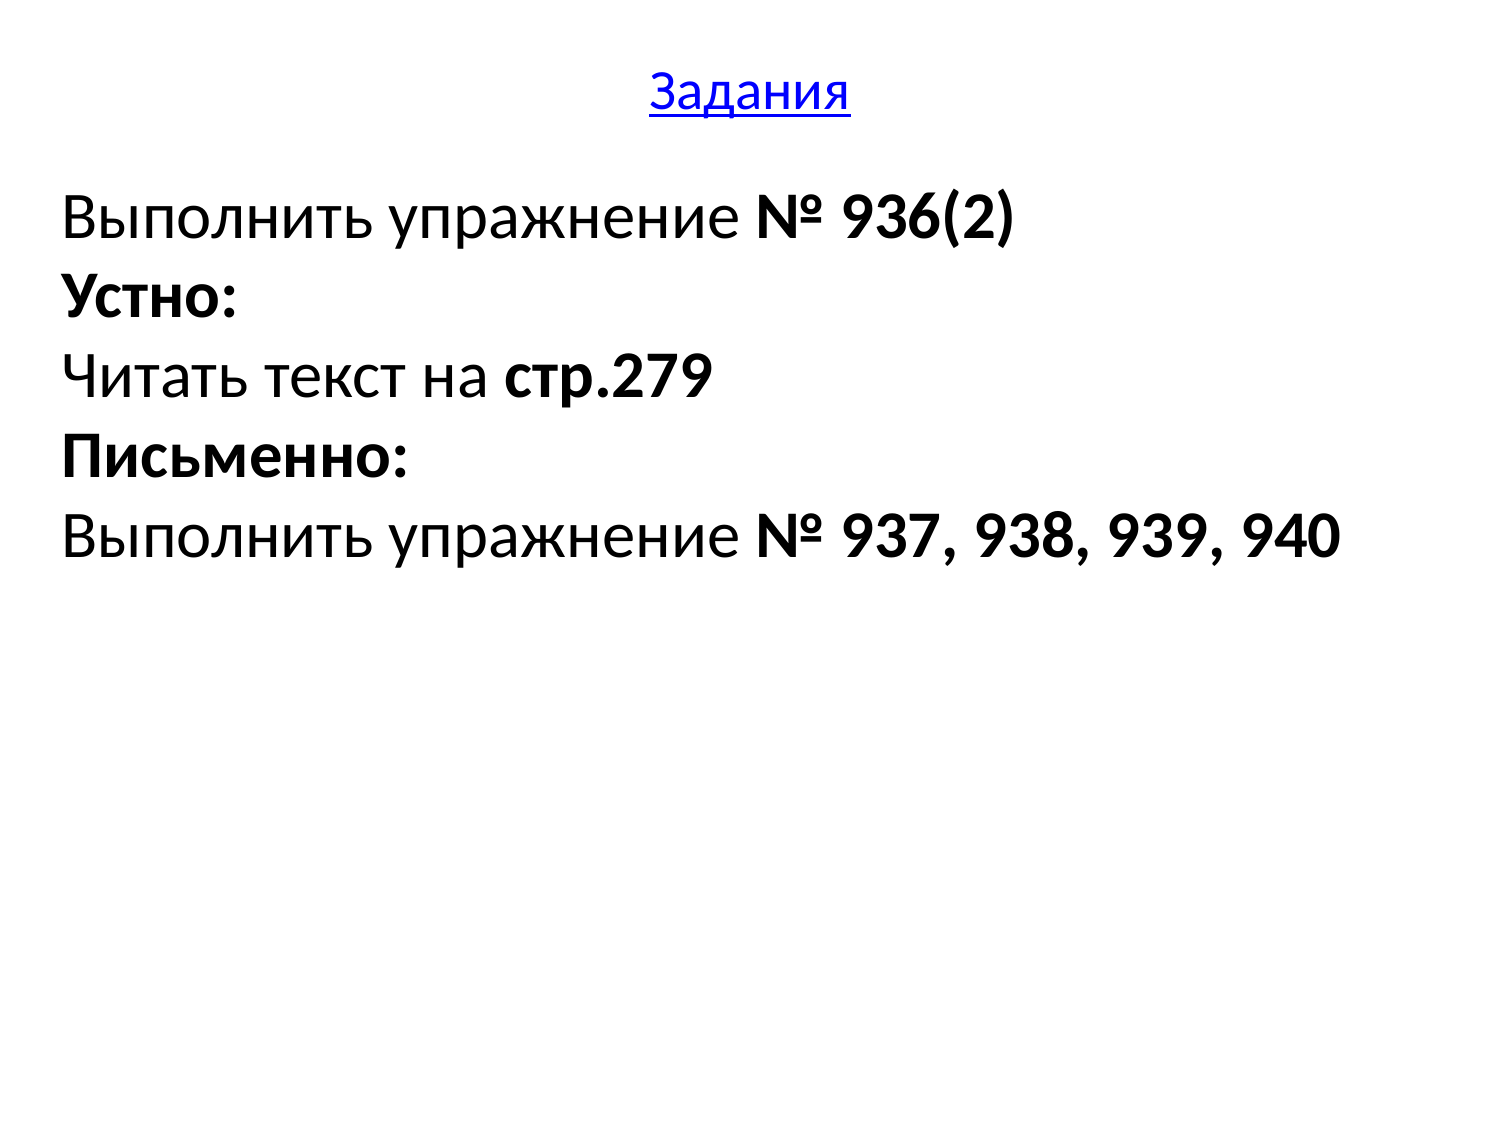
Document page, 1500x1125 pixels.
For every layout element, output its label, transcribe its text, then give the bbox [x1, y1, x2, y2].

title Задания [75, 45, 1425, 129]
text_box Выполнить упражнение № 936(2) Устно: Читать текст на стр.279 Письменно: Выполнить упражнение № 937, 938, 939, 940 [46, 163, 1500, 579]
